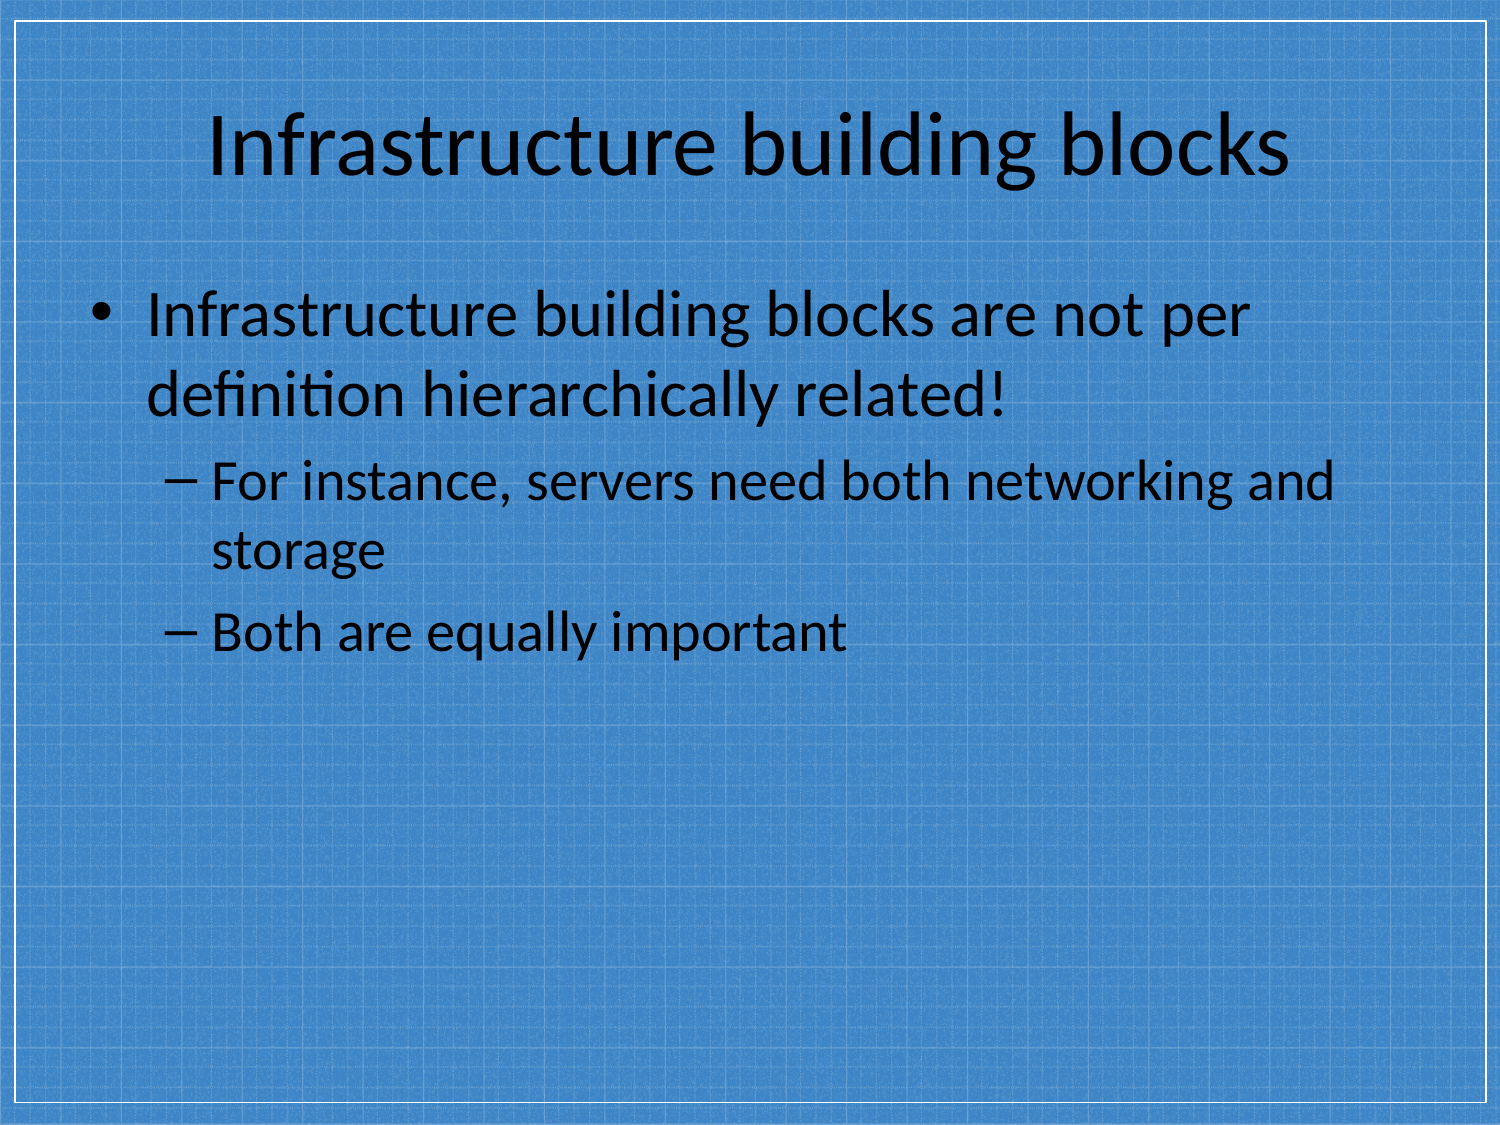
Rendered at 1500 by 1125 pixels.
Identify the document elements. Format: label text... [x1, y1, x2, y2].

text_box Infrastructure building blocks [75, 45, 1425, 233]
picture [0, 0, 1500, 1125]
text_box Infrastructure building blocks are not per definition hierarchically related! For instance, servers need both networking and storage Both are equally important [75, 262, 1425, 1063]
